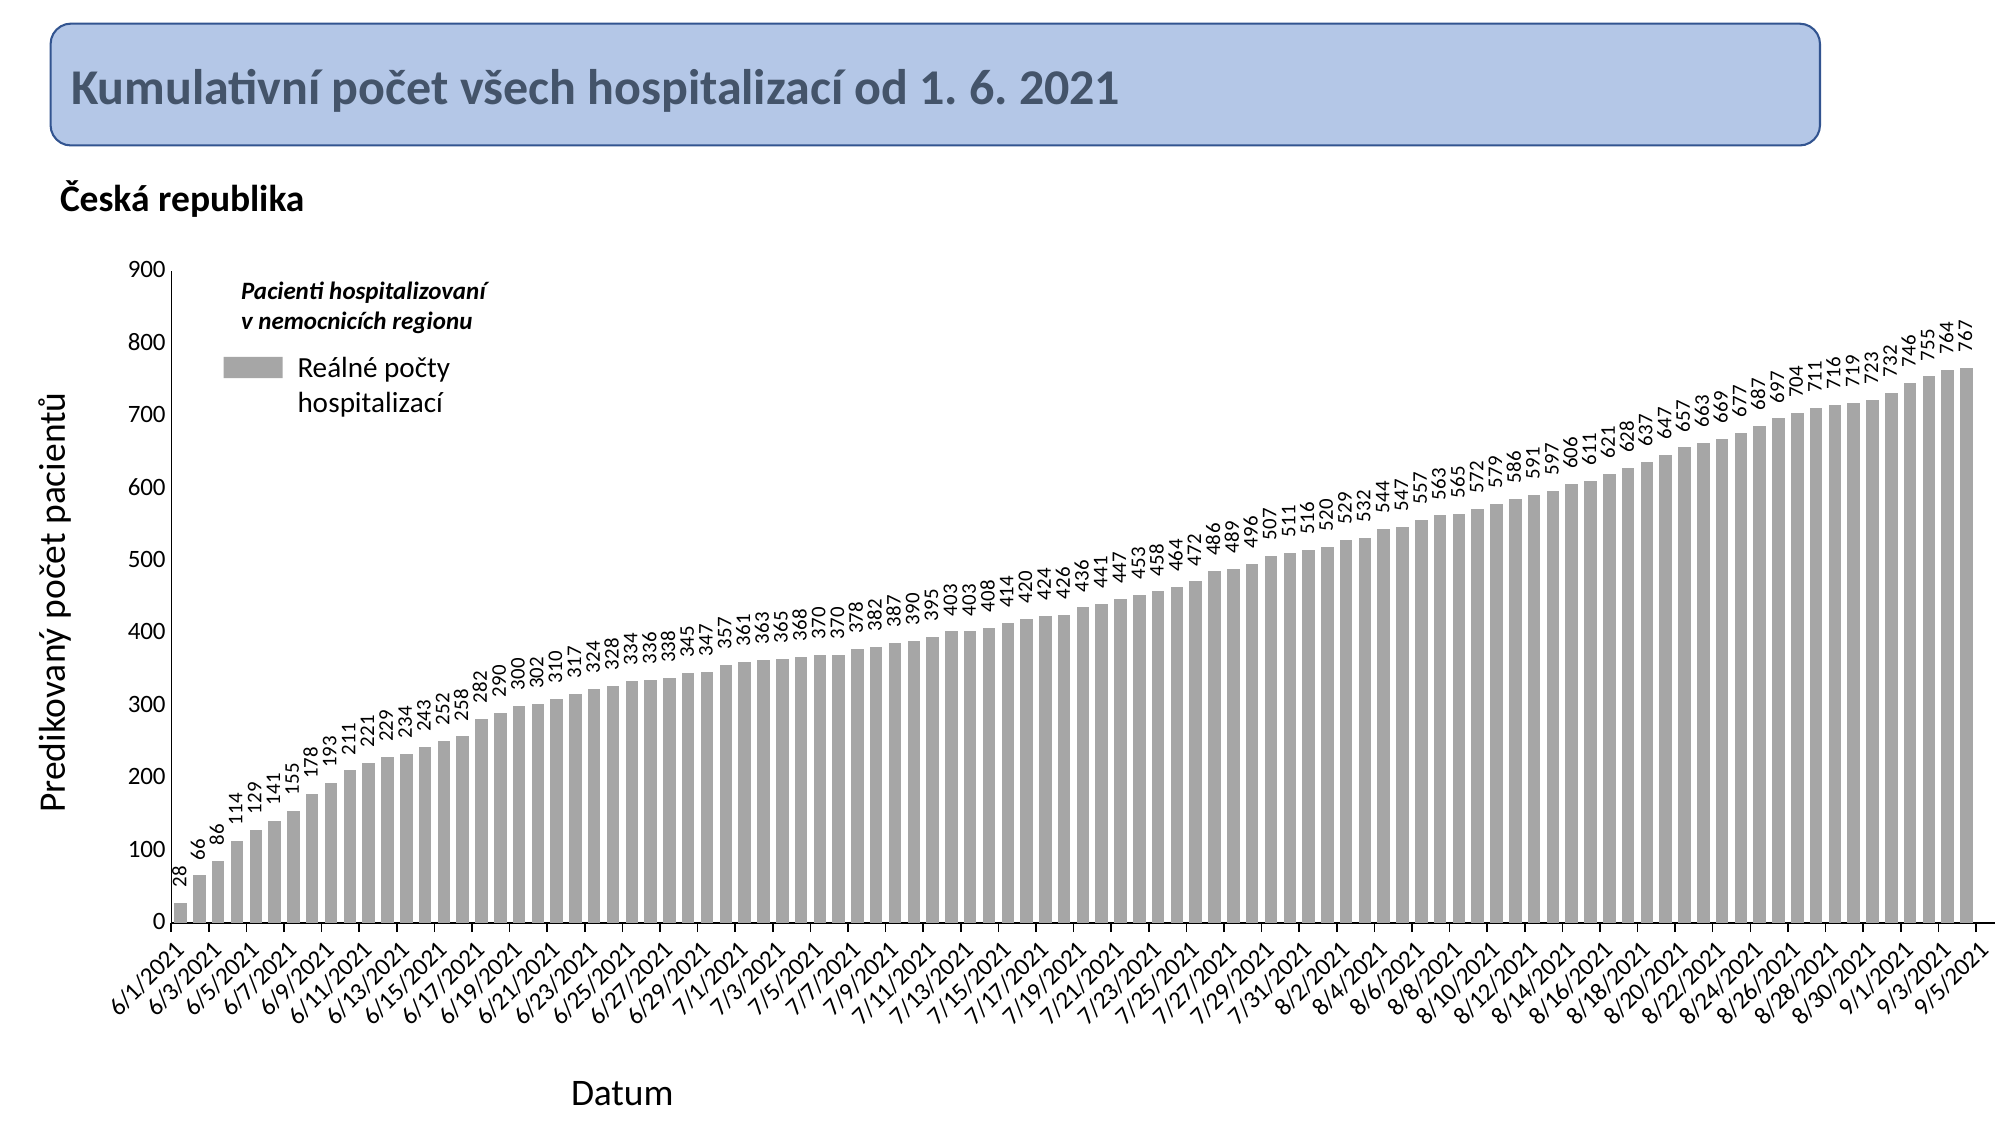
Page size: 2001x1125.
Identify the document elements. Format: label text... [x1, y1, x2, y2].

text_box Česká republika [45, 167, 1474, 227]
text_box Predikovaný počet pacientů [19, 377, 63, 828]
text_box Datum [556, 1067, 689, 1121]
chart [63, 245, 2000, 1067]
text_box Kumulativní počet všech hospitalizací od 1. 6. 2021 [49, 22, 1822, 147]
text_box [223, 341, 534, 448]
